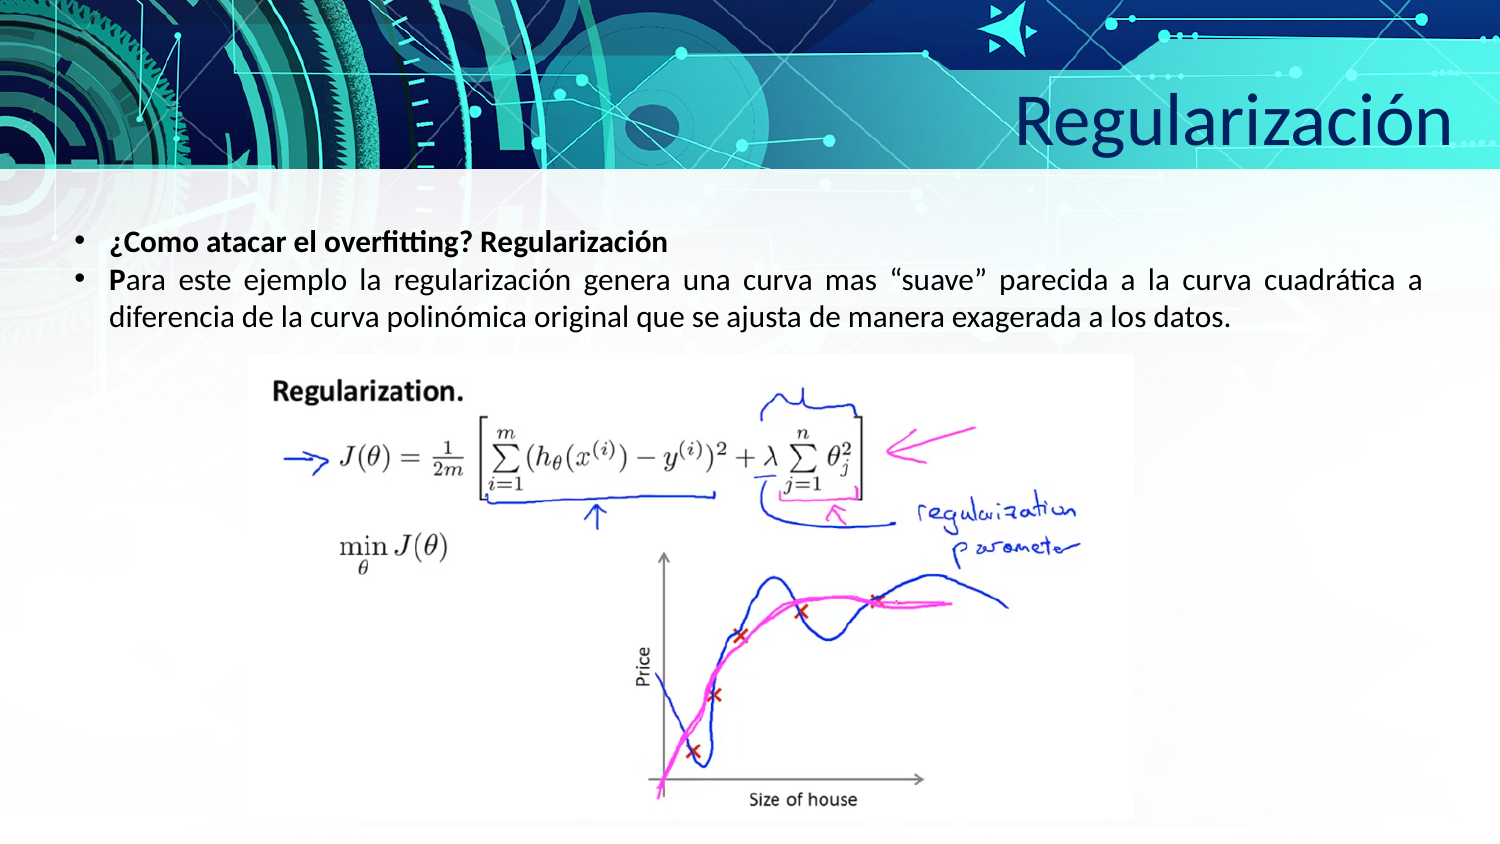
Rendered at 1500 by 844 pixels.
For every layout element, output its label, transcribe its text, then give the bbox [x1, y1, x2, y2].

picture [0, 0, 1500, 844]
text_box Regularización [118, 65, 1470, 165]
text_box ¿Como atacar el overfitting? Regularización Para este ejemplo la regularización genera una curva mas “suave” parecida a la curva cuadrática a diferencia de la curva polinómica original que se ajusta de manera exagerada a los datos. [73, 221, 1426, 797]
